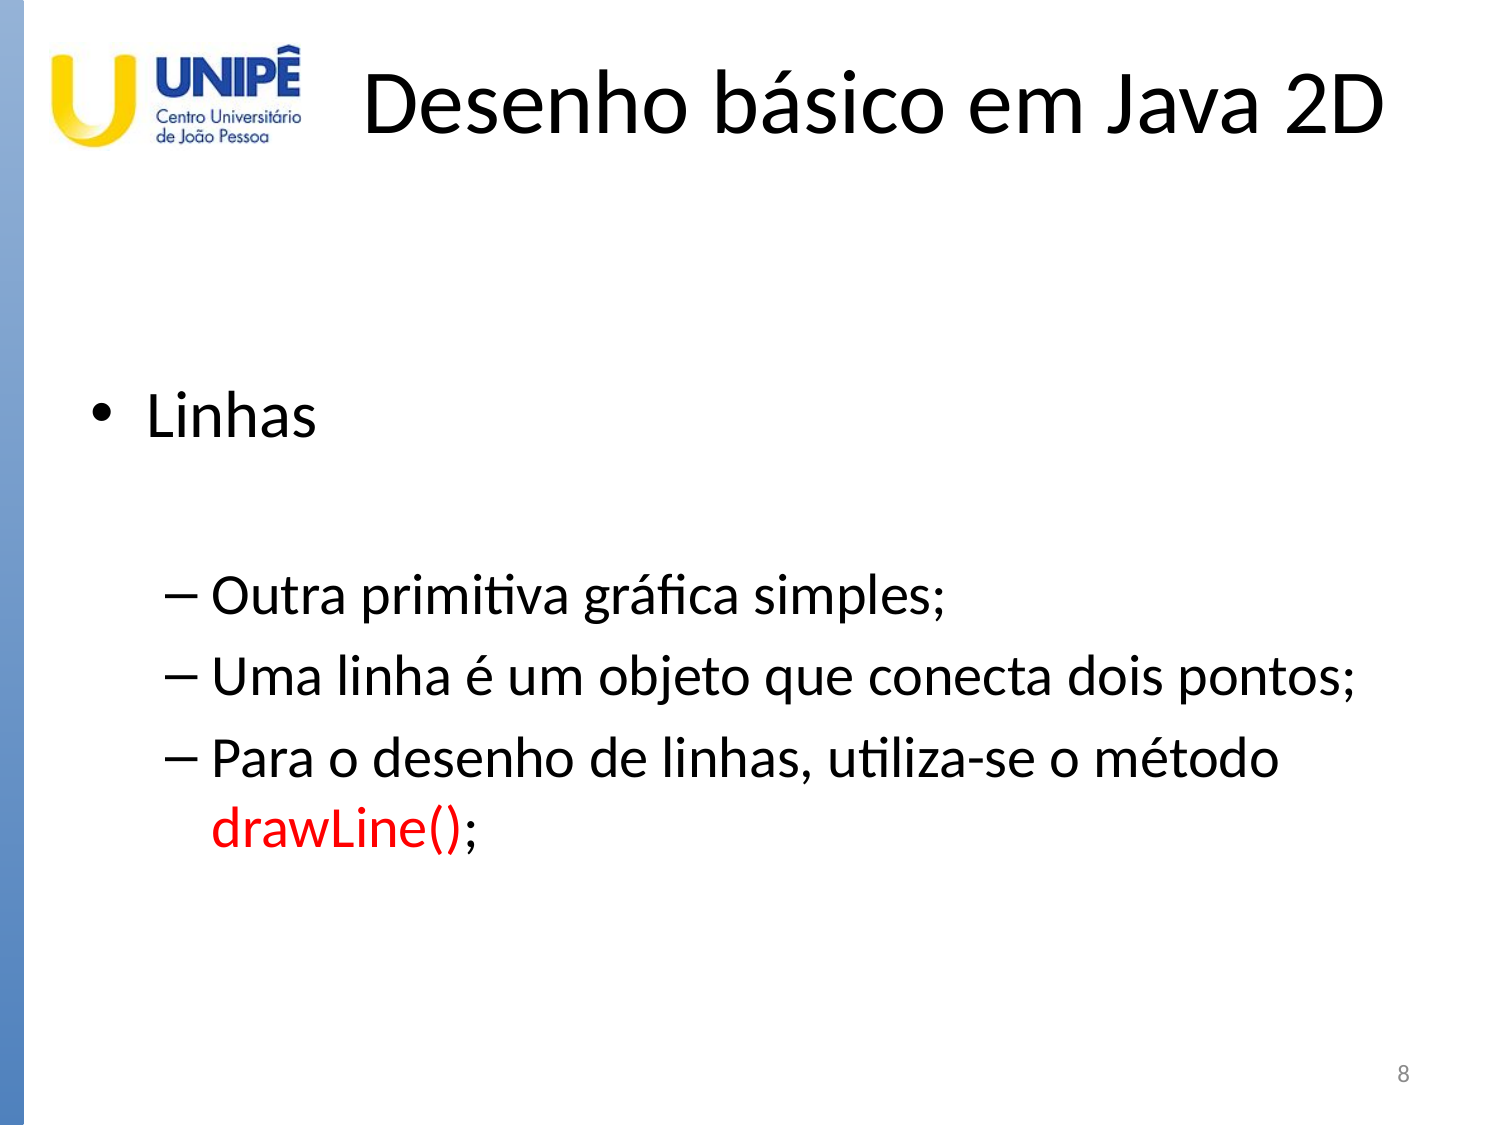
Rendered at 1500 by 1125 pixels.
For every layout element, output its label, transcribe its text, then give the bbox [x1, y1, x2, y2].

picture [49, 42, 302, 151]
list Linhas Outra primitiva gráfica simples; Uma linha é um objeto que conecta dois pontos; Para o desenho de linhas, utiliza-se o método drawLine(); [75, 363, 1425, 1106]
title Desenho básico em Java 2D [324, 19, 1425, 174]
slide_number 8 [1074, 1042, 1425, 1103]
